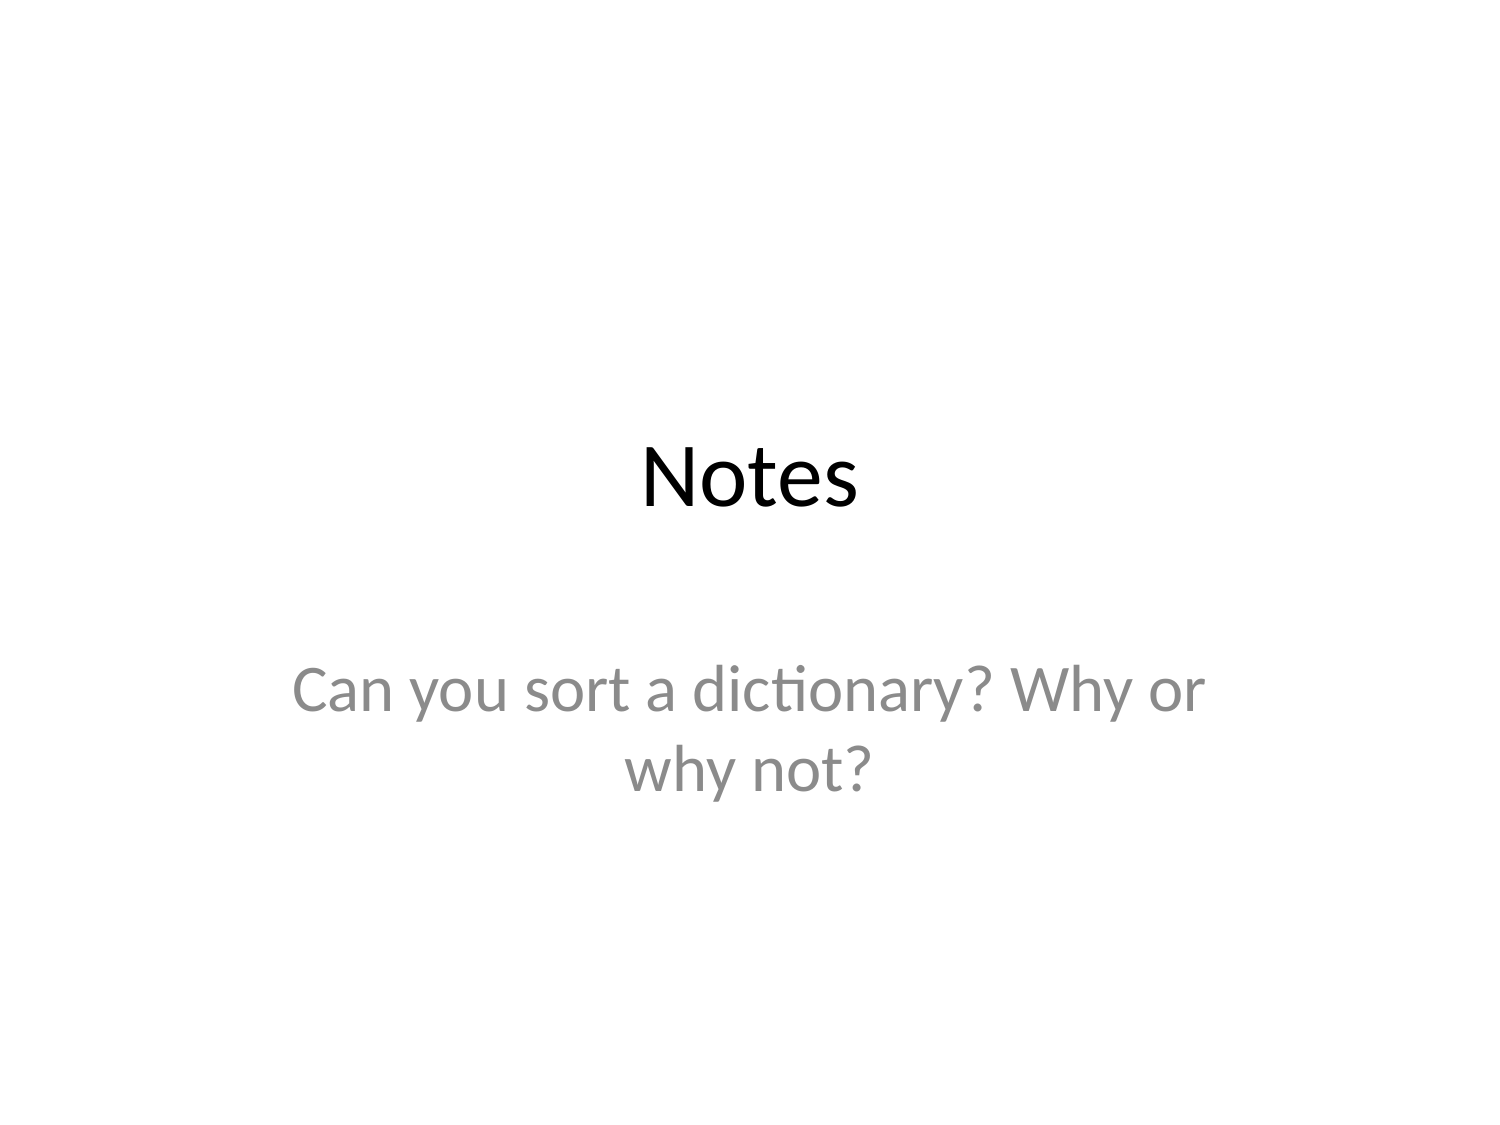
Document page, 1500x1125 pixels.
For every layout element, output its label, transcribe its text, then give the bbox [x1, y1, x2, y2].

subtitle Can you sort a dictionary? Why or why not? [225, 637, 1275, 925]
title Notes [112, 349, 1388, 591]
